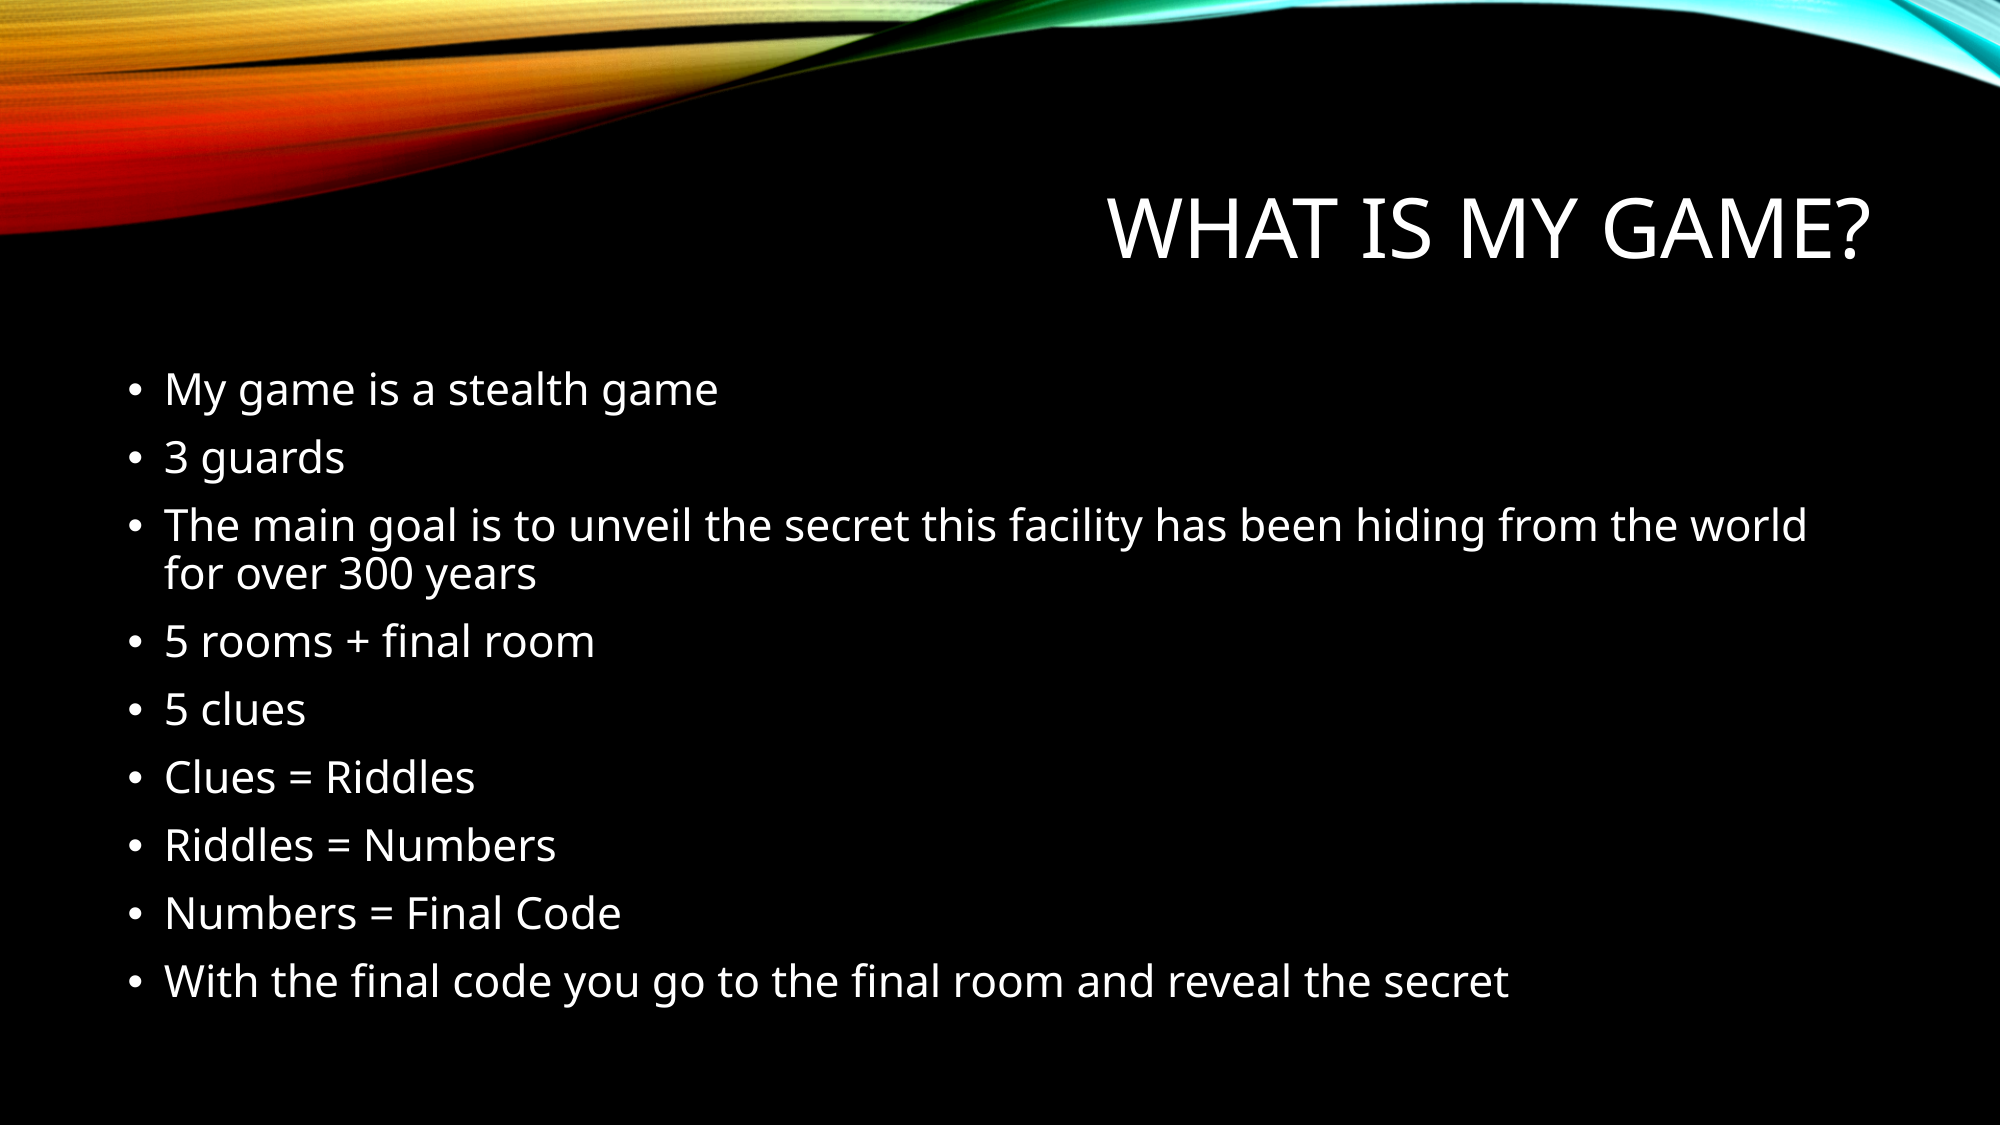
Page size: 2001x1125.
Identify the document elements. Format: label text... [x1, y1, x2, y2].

list My game is a stealth game 3 guards The main goal is to unveil the secret this facility has been hiding from the world for over 300 years 5 rooms + final room 5 clues Clues = Riddles Riddles = Numbers Numbers = Final Code With the final code you go to the final room and reveal the secret [112, 360, 1888, 1021]
title What is my game? [474, 125, 1888, 338]
picture [0, 0, 2000, 237]
